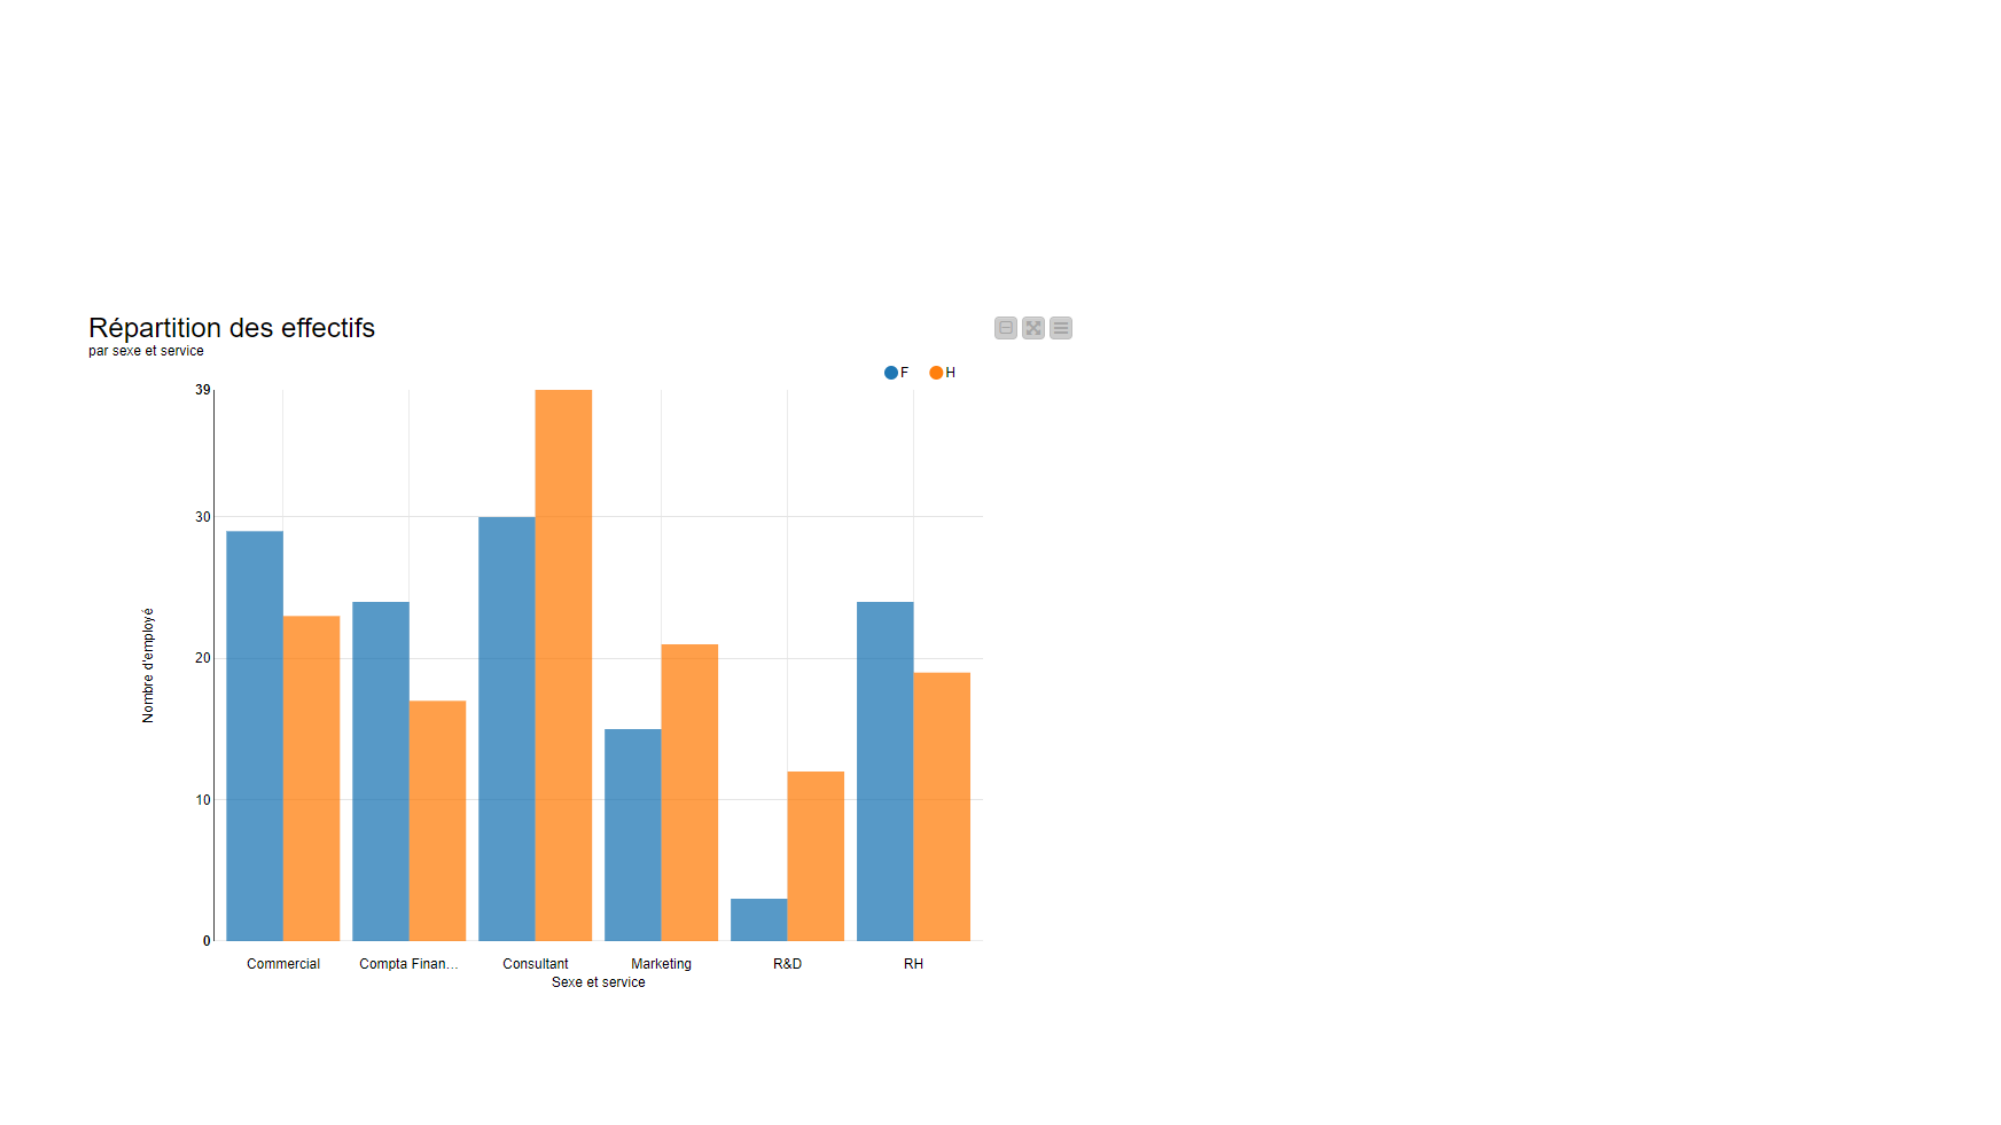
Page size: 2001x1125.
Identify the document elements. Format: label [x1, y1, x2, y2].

list [69, 304, 1123, 1019]
